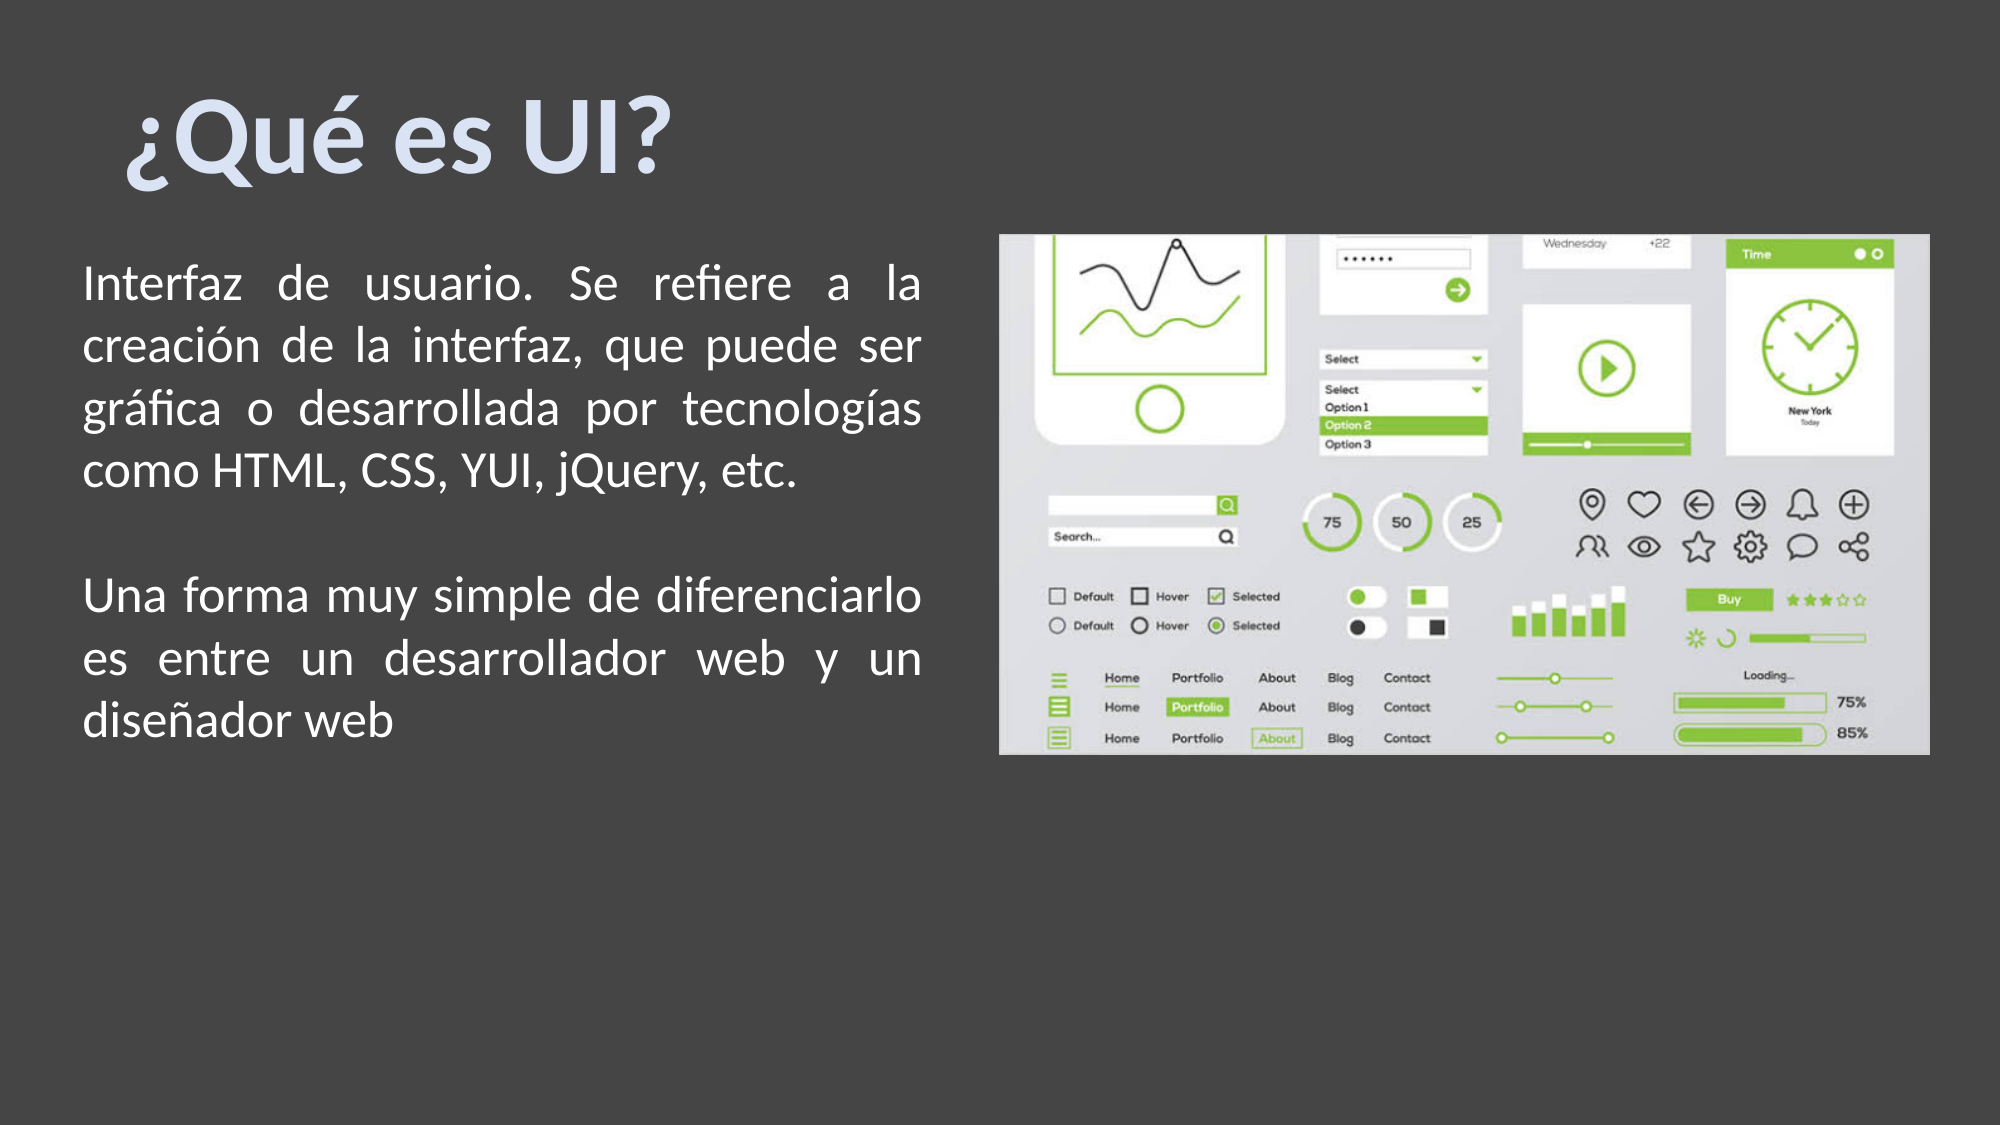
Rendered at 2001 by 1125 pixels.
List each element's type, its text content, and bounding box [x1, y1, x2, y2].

text_box ¿Qué es UI? [28, 53, 769, 204]
text_box Interfaz de usuario. Se refiere a la creación de la interfaz, que puede ser gráfica o desarrollada por tecnologías como HTML, CSS, YUI, jQuery, etc. Una forma muy simple de diferenciarlo es entre un desarrollador web y un diseñador web [67, 240, 938, 756]
picture [999, 234, 1930, 755]
